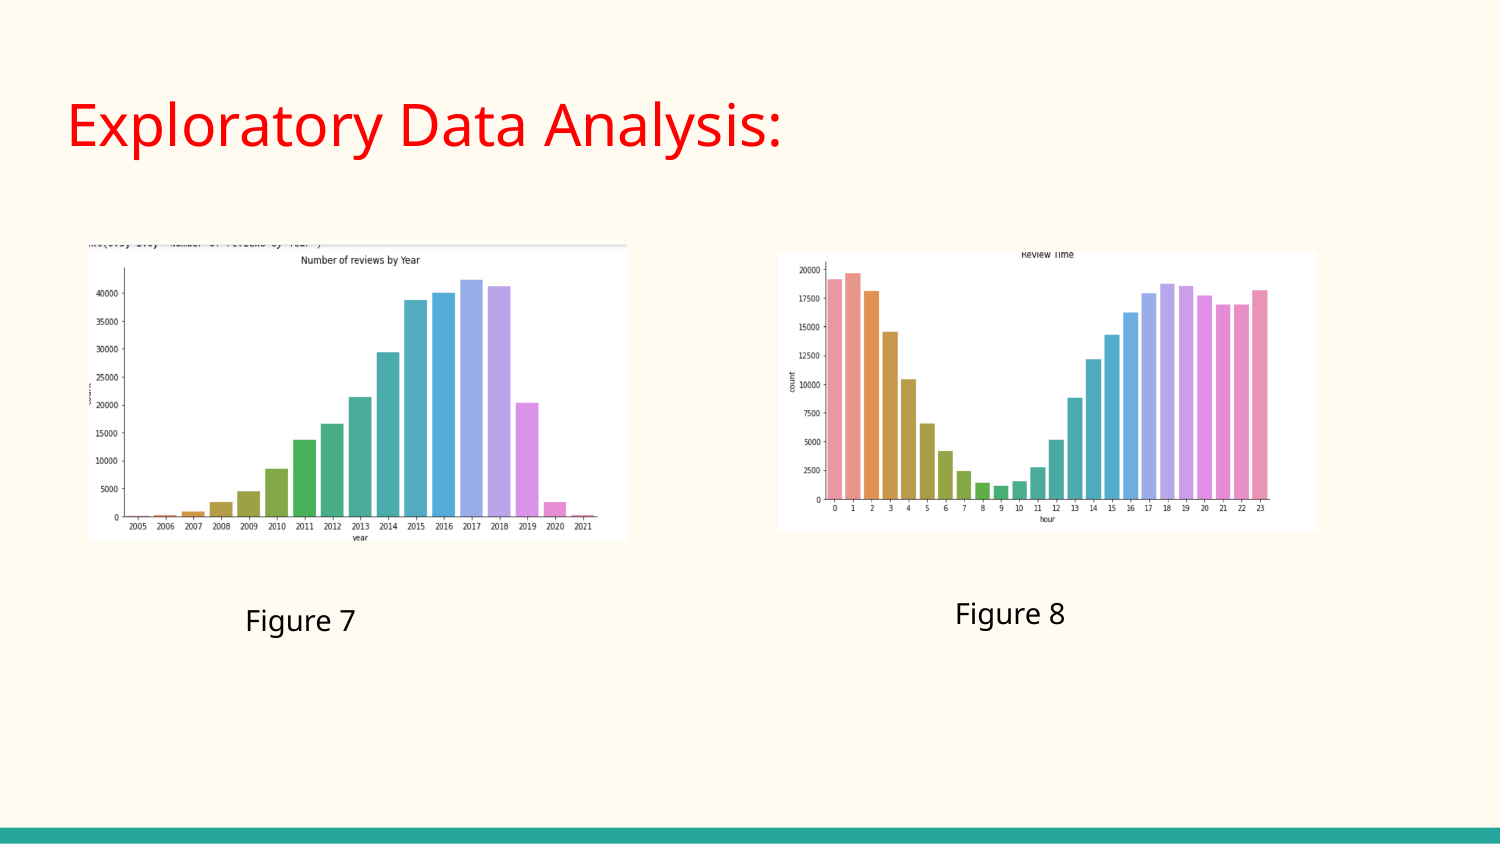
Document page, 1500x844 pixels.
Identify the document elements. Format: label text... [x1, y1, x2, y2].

list [51, 192, 1449, 750]
picture [89, 242, 628, 541]
text_box Figure 8 [894, 579, 1151, 645]
title Exploratory Data Analysis: [51, 72, 1449, 174]
picture [778, 252, 1317, 532]
text_box Figure 7 [230, 587, 455, 653]
